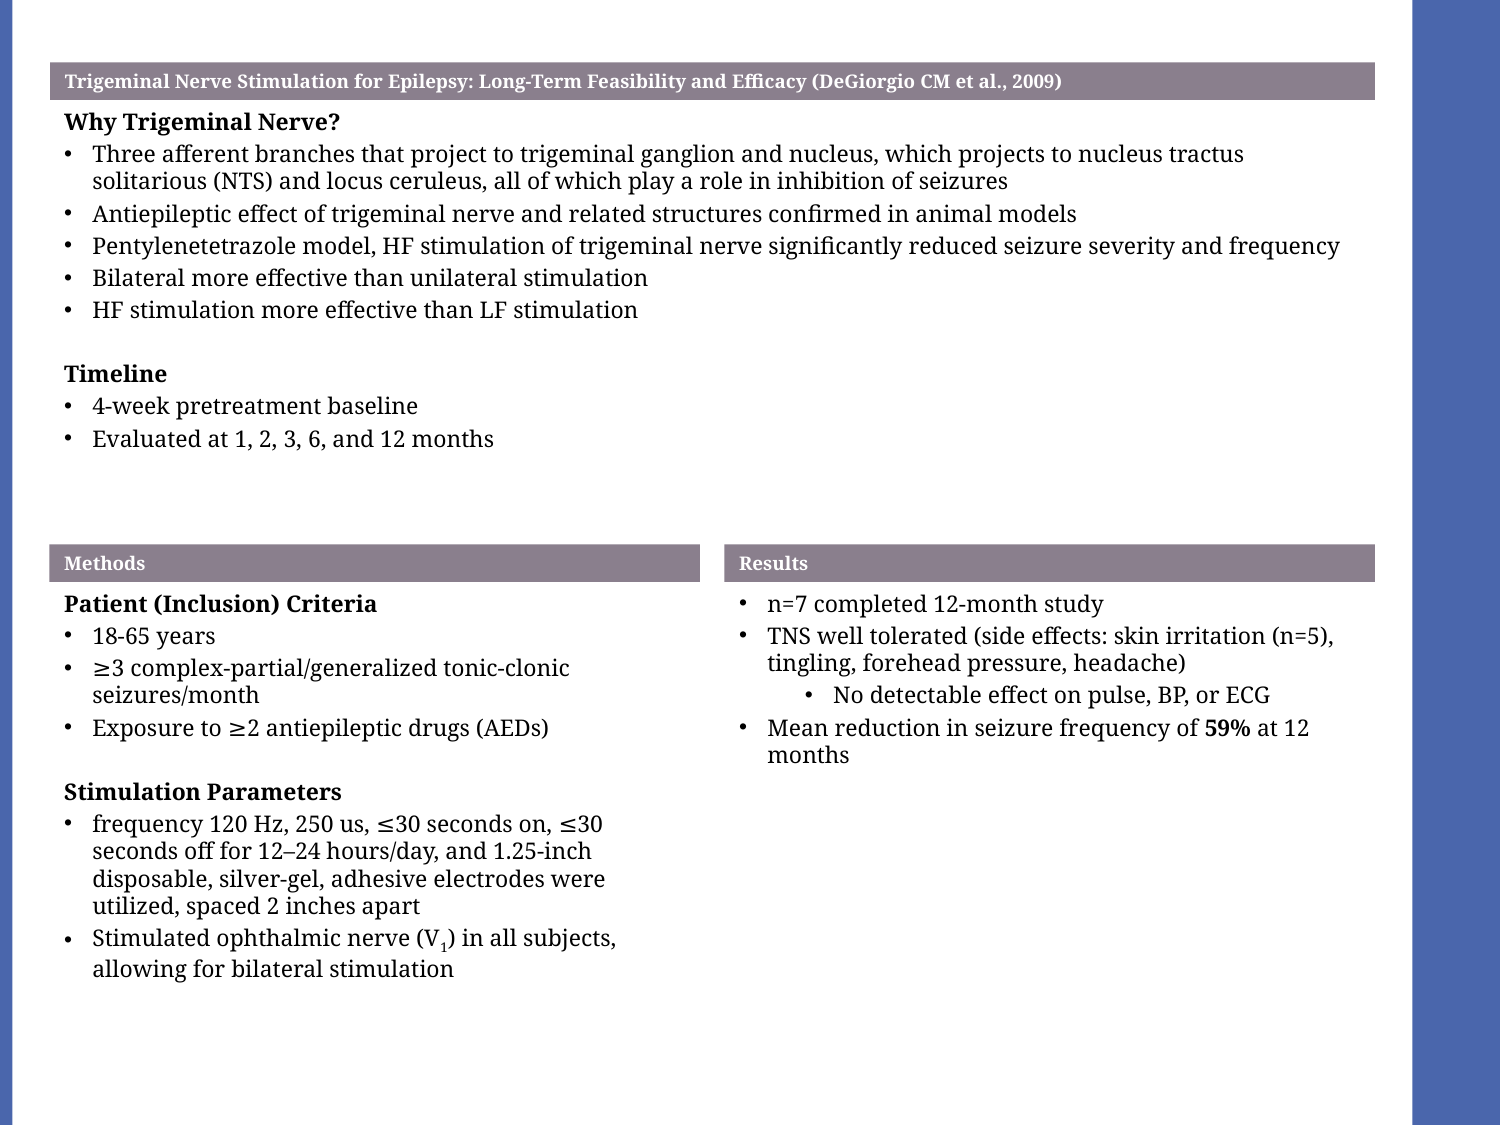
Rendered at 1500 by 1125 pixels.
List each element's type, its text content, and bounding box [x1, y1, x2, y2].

list n=7 completed 12-month study TNS well tolerated (side effects: skin irritation (n=5), tingling, forehead pressure, headache) No detectable effect on pulse, BP, or ECG Mean reduction in seizure frequency of 59% at 12 months [724, 581, 1375, 1026]
list Patient (Inclusion) Criteria 18-65 years ≥3 complex-partial/generalized tonic-clonic seizures/month Exposure to ≥2 antiepileptic drugs (AEDs) Stimulation Parameters frequency 120 Hz, 250 us, ≤30 seconds on, ≤30 seconds off for 12–24 hours/day, and 1.25-inch disposable, silver-gel, adhesive electrodes were utilized, spaced 2 inches apart Stimulated ophthalmic nerve (V1) in all subjects, allowing for bilateral stimulation [49, 581, 700, 1026]
list Methods [49, 544, 700, 581]
list Results [724, 544, 1375, 581]
list Trigeminal Nerve Stimulation for Epilepsy: Long-Term Feasibility and Efficacy (DeGiorgio CM et al., 2009) [50, 62, 1375, 100]
list Why Trigeminal Nerve? Three afferent branches that project to trigeminal ganglion and nucleus, which projects to nucleus tractus solitarious (NTS) and locus ceruleus, all of which play a role in inhibition of seizures Antiepileptic effect of trigeminal nerve and related structures confirmed in animal models Pentylenetetrazole model, HF stimulation of trigeminal nerve significantly reduced seizure severity and frequency Bilateral more effective than unilateral stimulation HF stimulation more effective than LF stimulation Timeline 4-week pretreatment baseline Evaluated at 1, 2, 3, 6, and 12 months [49, 99, 1374, 544]
